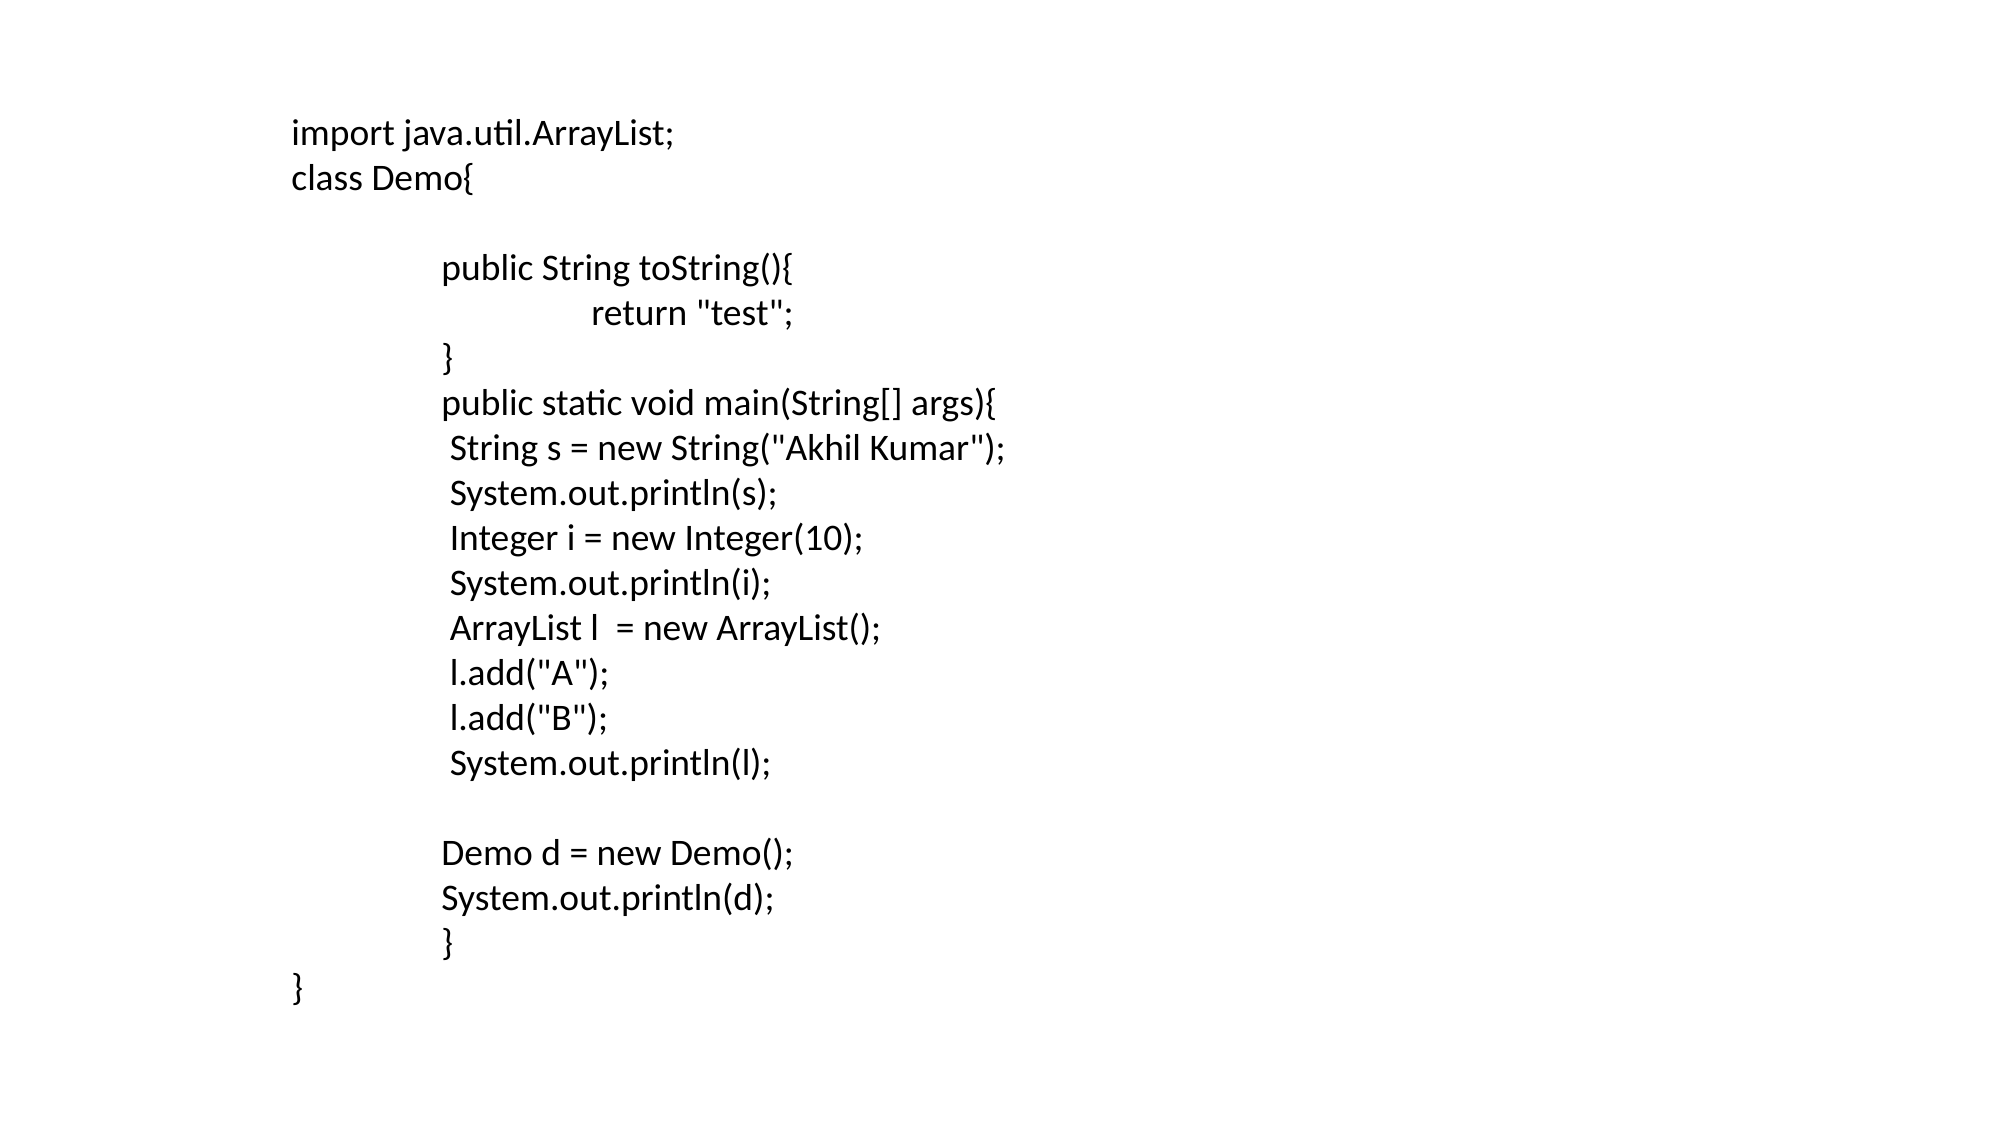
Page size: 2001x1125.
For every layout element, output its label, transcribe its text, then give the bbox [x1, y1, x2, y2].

text_box import java.util.ArrayList; class Demo{ public String toString(){ return "test"; } public static void main(String[] args){ String s = new String("Akhil Kumar"); System.out.println(s); Integer i = new Integer(10); System.out.println(i); ArrayList l = new ArrayList(); l.add("A"); l.add("B"); System.out.println(l); Demo d = new Demo(); System.out.println(d); } } [276, 100, 1625, 1016]
